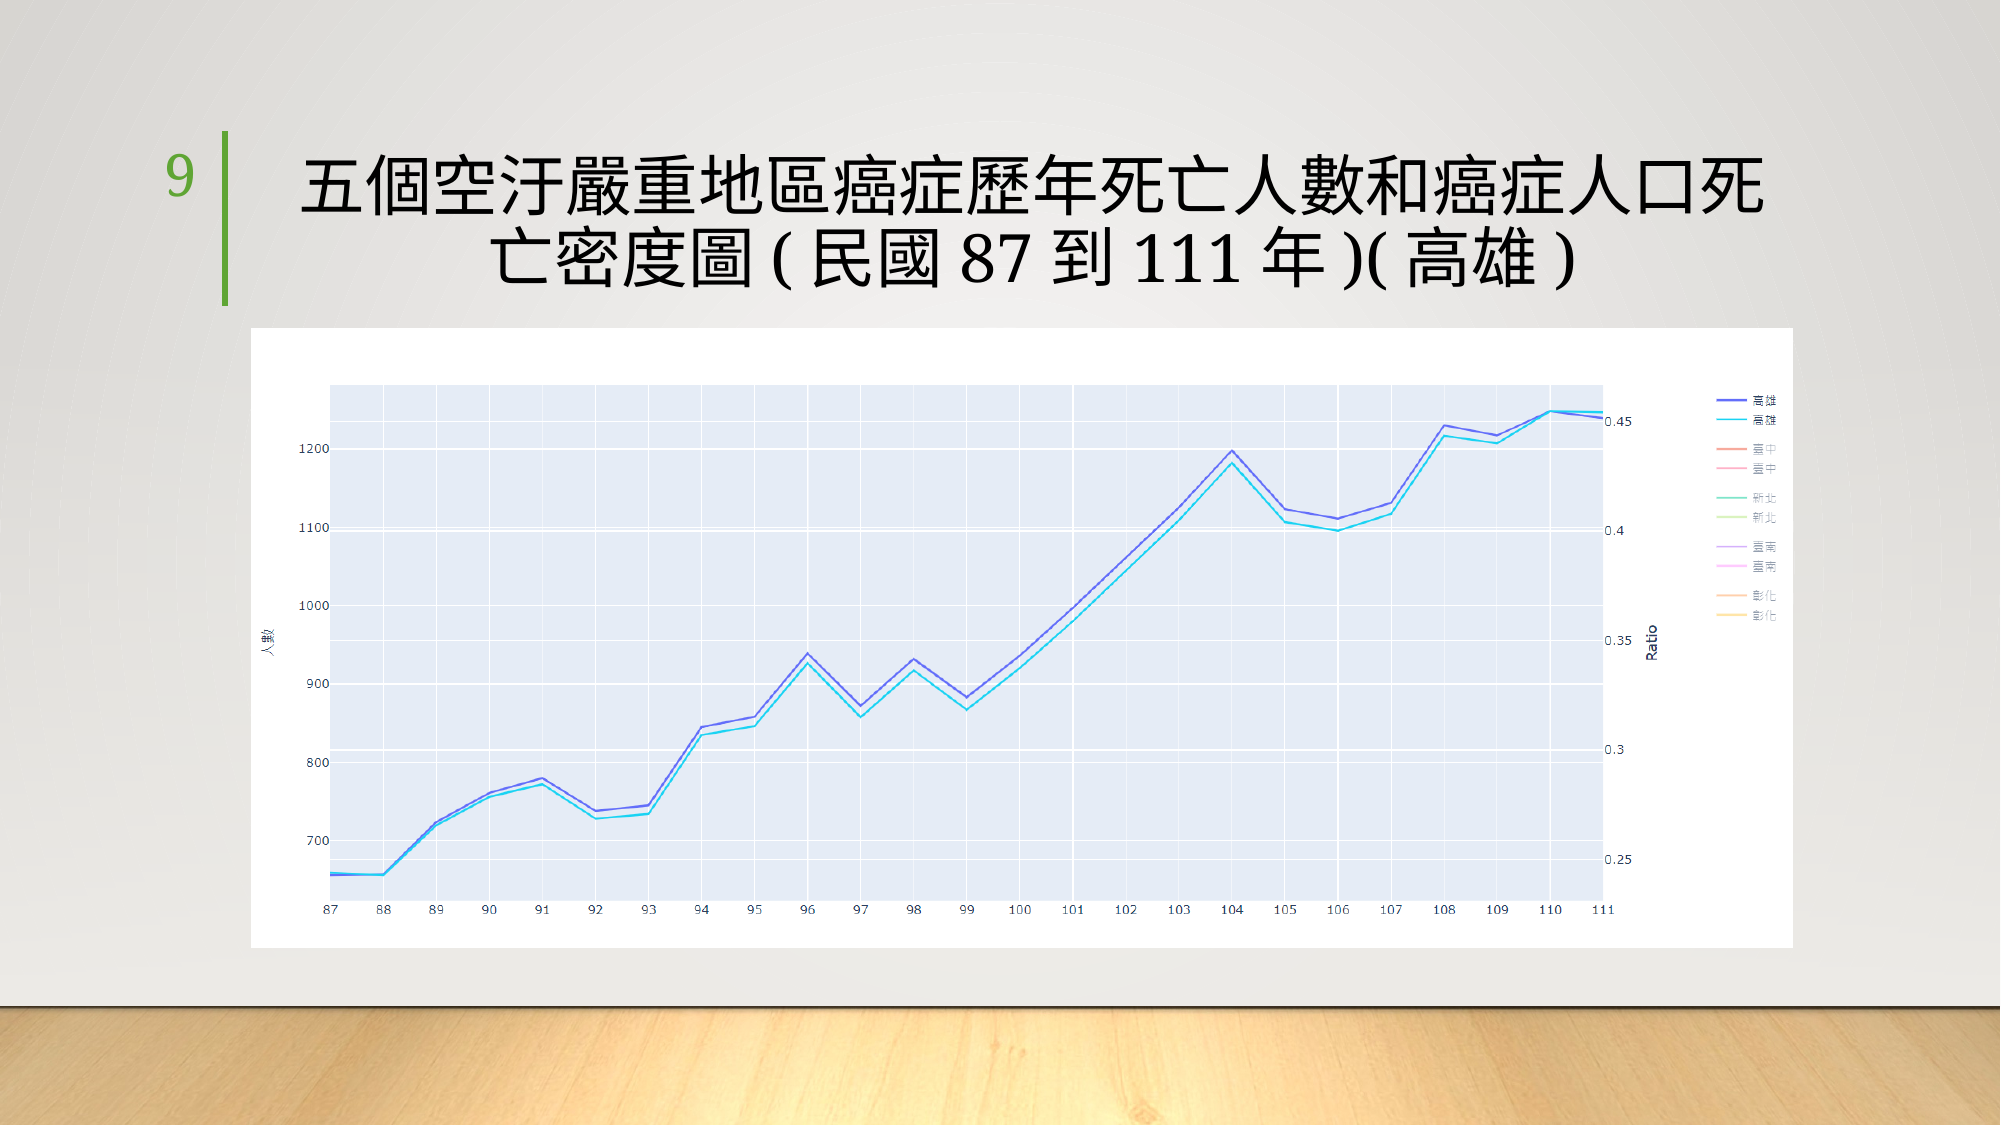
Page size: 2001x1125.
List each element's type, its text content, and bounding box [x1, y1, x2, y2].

slide_number 9 [78, 131, 212, 214]
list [251, 327, 1793, 948]
picture [0, 1006, 2000, 1125]
title 五個空汙嚴重地區癌症歷年死亡人數和癌症人口死亡密度圖(民國87到111年)(高雄) [251, 131, 1814, 305]
